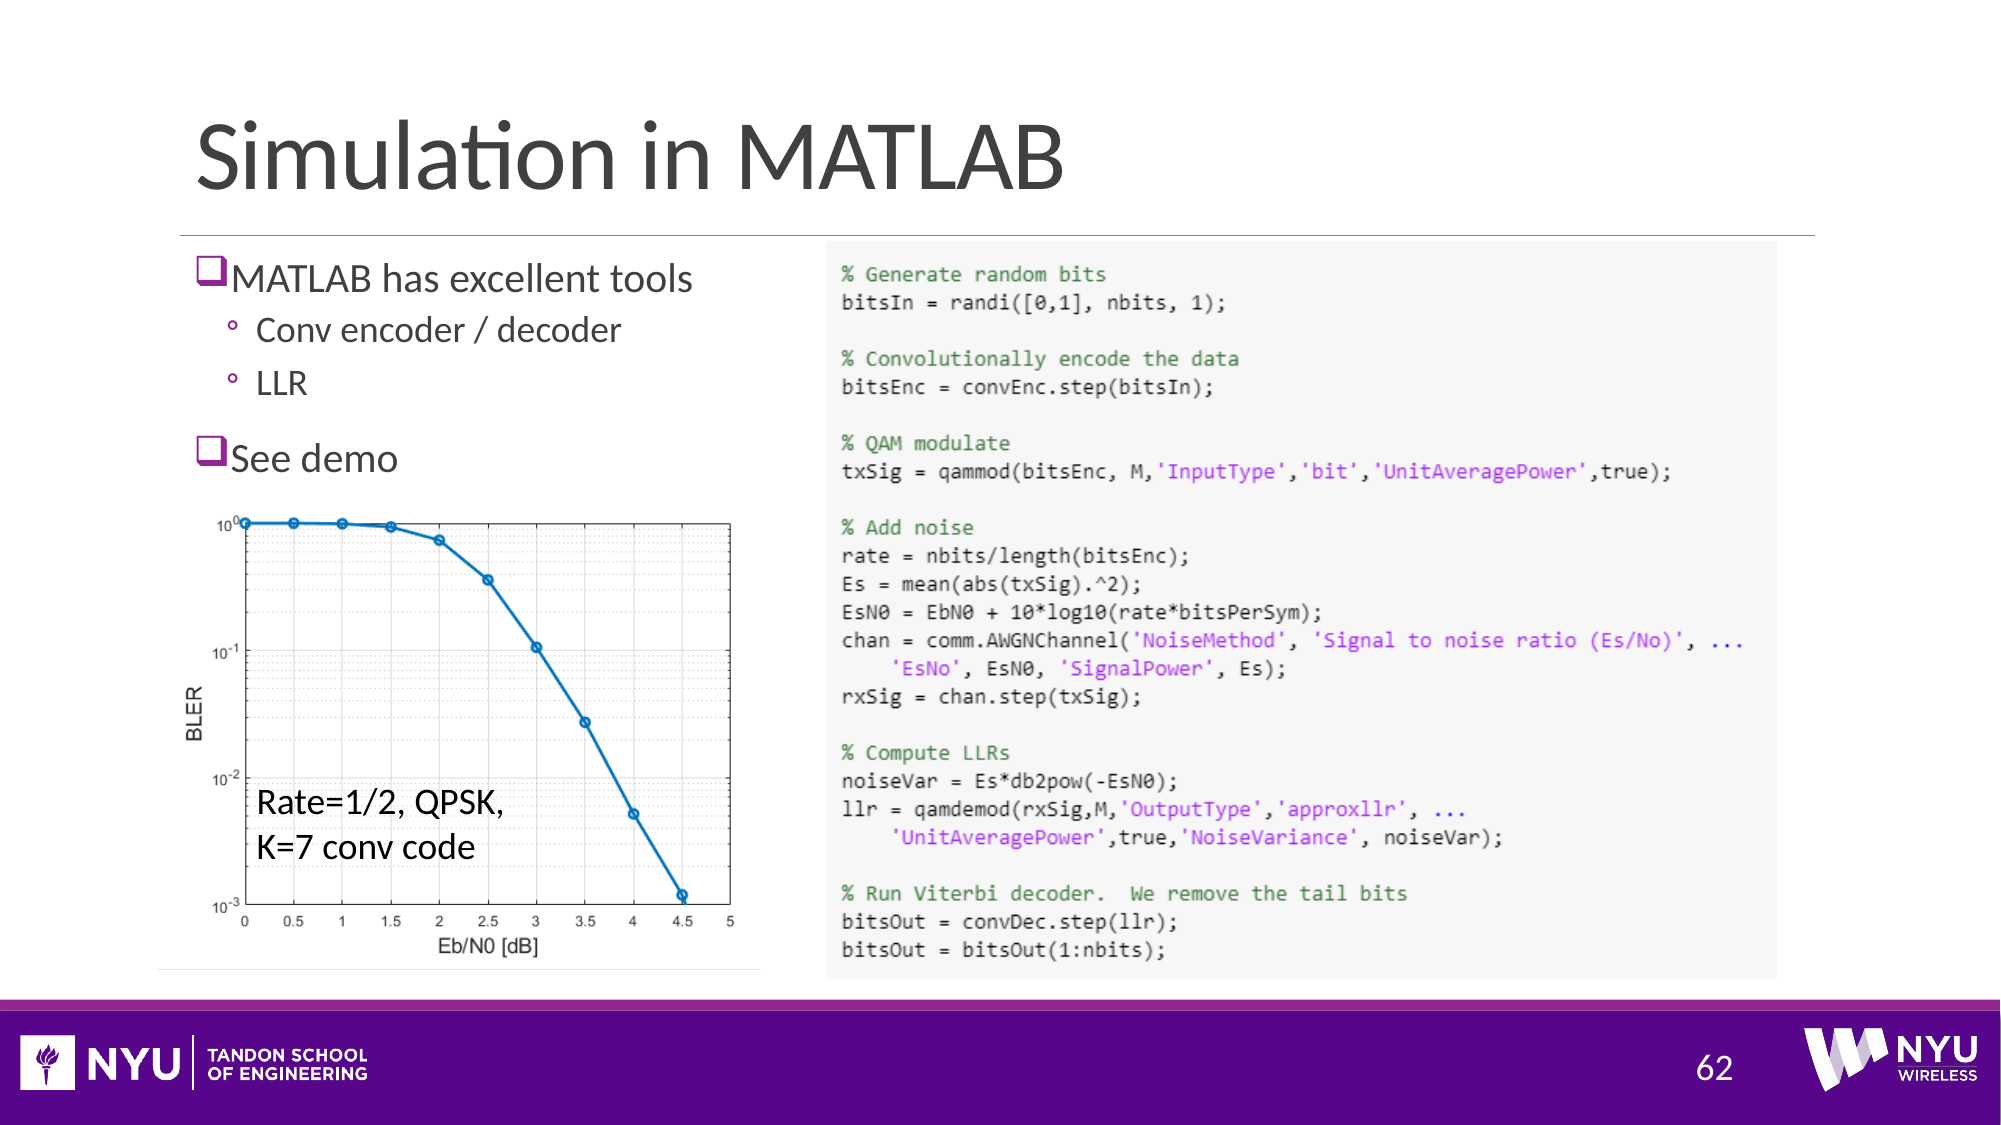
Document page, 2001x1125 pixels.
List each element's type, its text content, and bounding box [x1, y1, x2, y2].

picture [827, 240, 1777, 980]
list MATLAB has excellent tools Conv encoder / decoder LLR See demo [193, 249, 824, 587]
title Simulation in MATLAB [180, 47, 1830, 218]
slide_number 62 [1533, 1035, 1749, 1096]
picture [157, 482, 761, 970]
